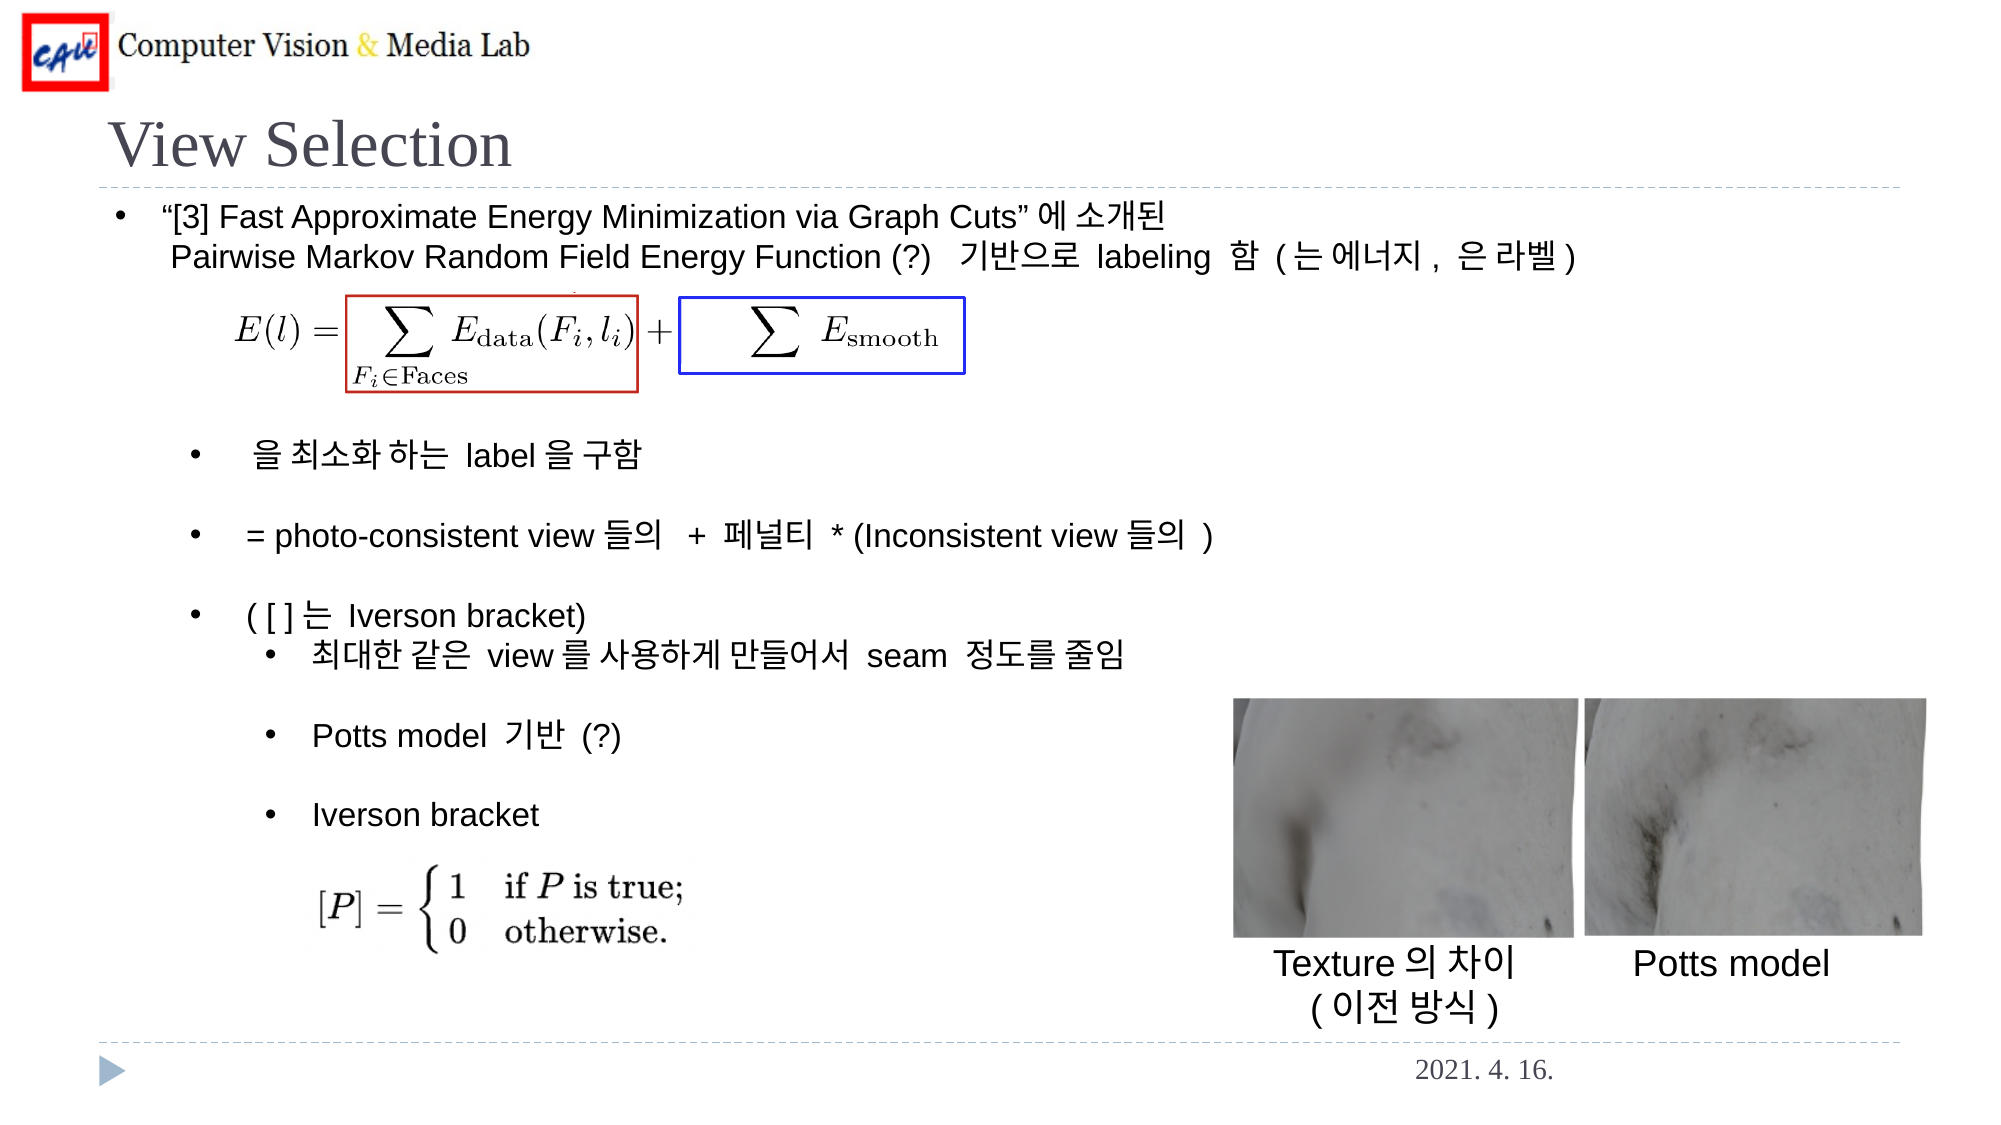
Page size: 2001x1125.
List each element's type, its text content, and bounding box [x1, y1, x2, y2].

text_box Texture의 차이 (이전 방식) [1265, 939, 1545, 1037]
text_box “[3] Fast Approximate Energy Minimization via Graph Cuts”에 소개된 Pairwise Markov Random Field Energy Function (?) 기반으로 labeling 함 (는 에너지, 은 라벨) 을 최소화 하는 label을 구함 = photo-consistent view들의 + 페널티 * (Inconsistent view들의 ) ( [ ]는 Iverson bracket) 최대한 같은 view를 사용하게 만들어서 seam 정도를 줄임 Potts model 기반 (?) Iverson bracket [107, 187, 1893, 961]
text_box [231, 292, 1440, 408]
text_box Potts model [1625, 938, 1892, 992]
title View Selection [99, 24, 1901, 188]
picture [15, 0, 538, 107]
text_box 2021. 4. 16. [1407, 1042, 1894, 1093]
picture [302, 851, 701, 960]
picture [1230, 696, 1927, 939]
slide_number [133, 1042, 167, 1091]
